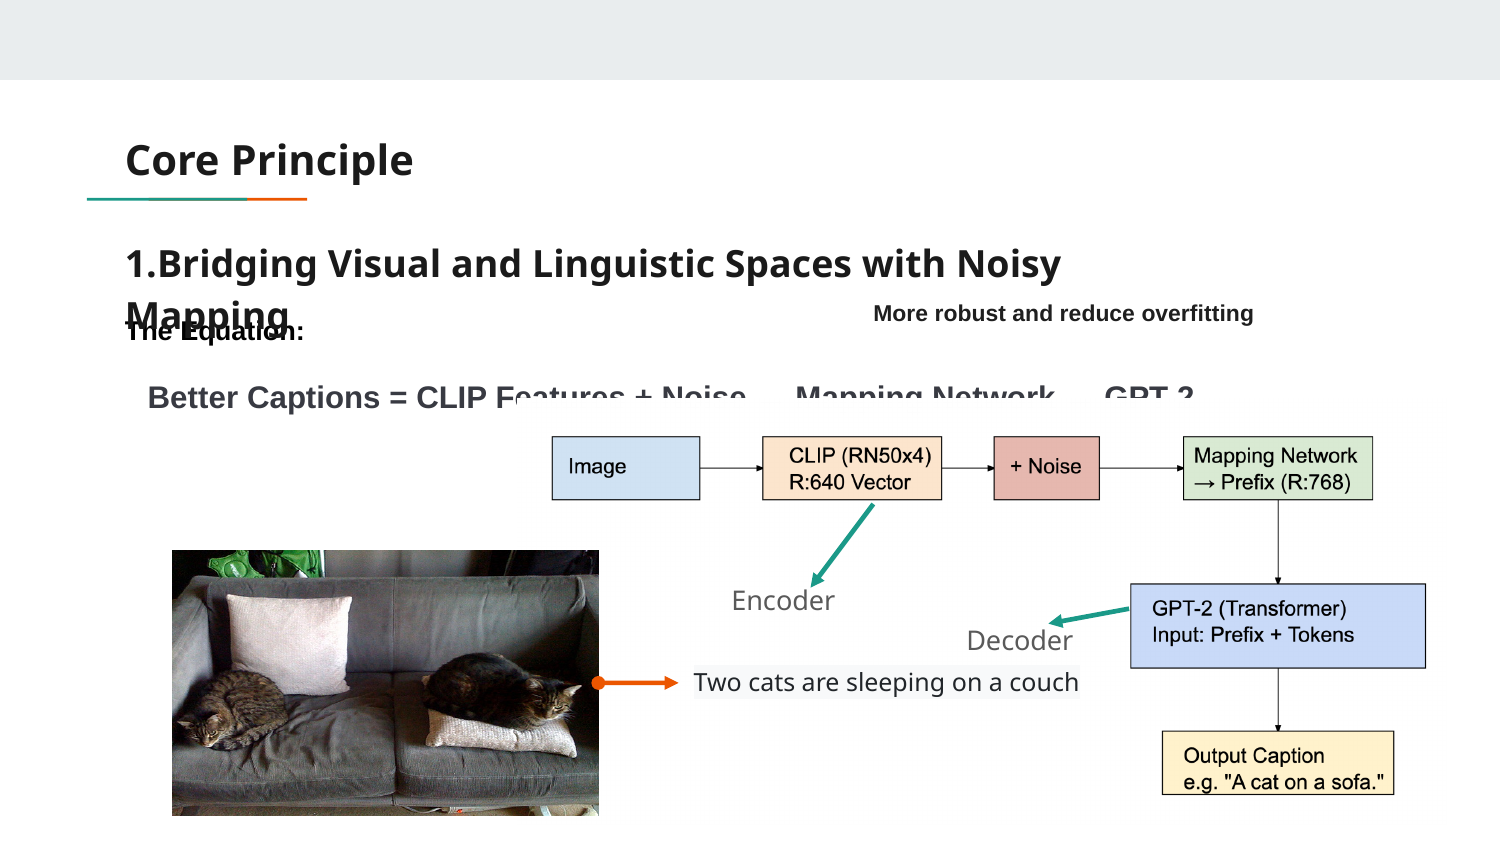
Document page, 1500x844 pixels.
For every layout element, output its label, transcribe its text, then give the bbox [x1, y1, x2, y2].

text_box The Equation: Better Captions = CLIP Features + Noise → Mapping Network → GPT-2 [109, 352, 1306, 475]
title Core Principle [109, 111, 1360, 199]
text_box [810, 503, 874, 588]
text_box 1.Bridging Visual and Linguistic Spaces with Noisy Mapping [109, 218, 1249, 352]
picture [172, 397, 1448, 825]
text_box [1048, 608, 1130, 624]
text_box More robust and reduce overfitting [858, 279, 1496, 374]
